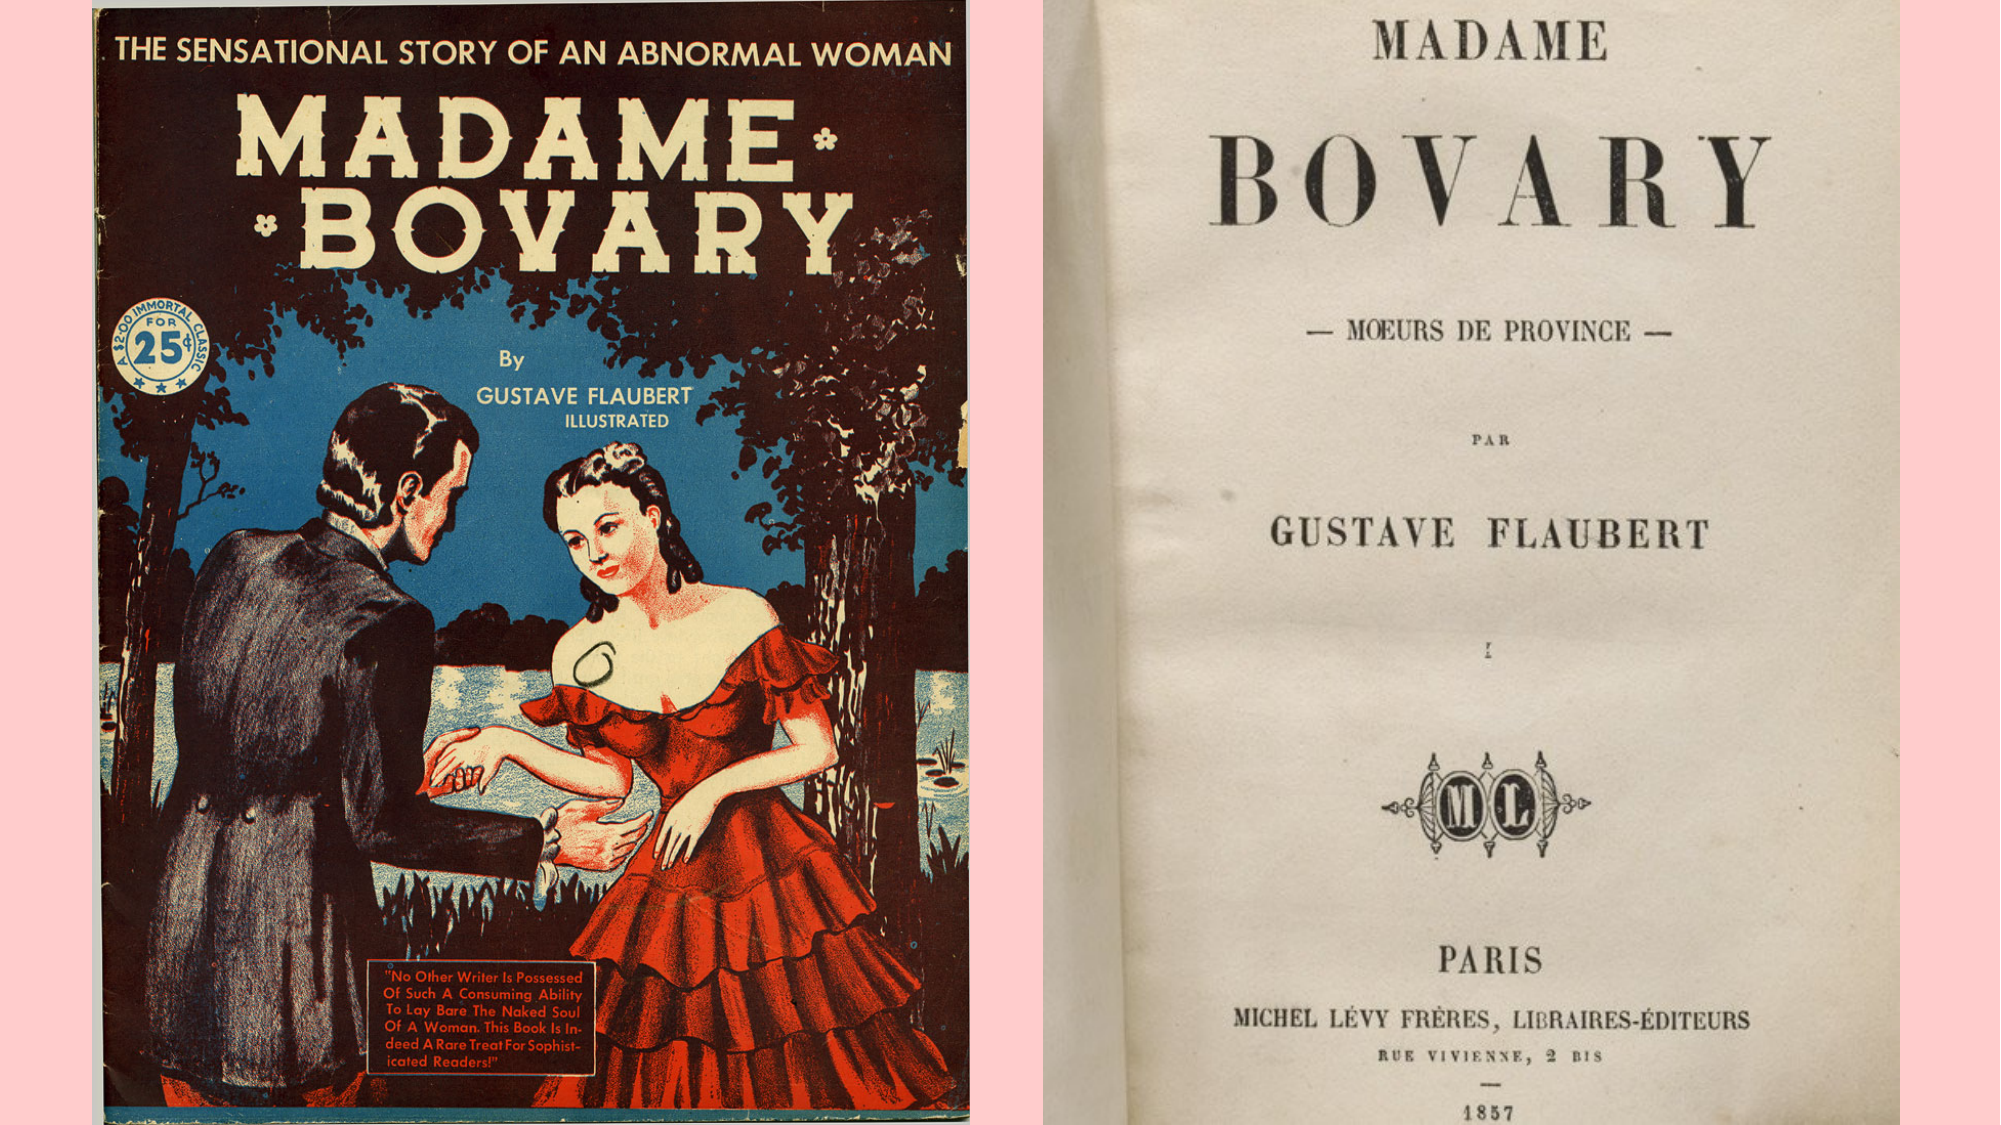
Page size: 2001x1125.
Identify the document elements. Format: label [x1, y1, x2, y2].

picture [92, 0, 970, 1125]
picture [1042, 0, 1900, 1125]
